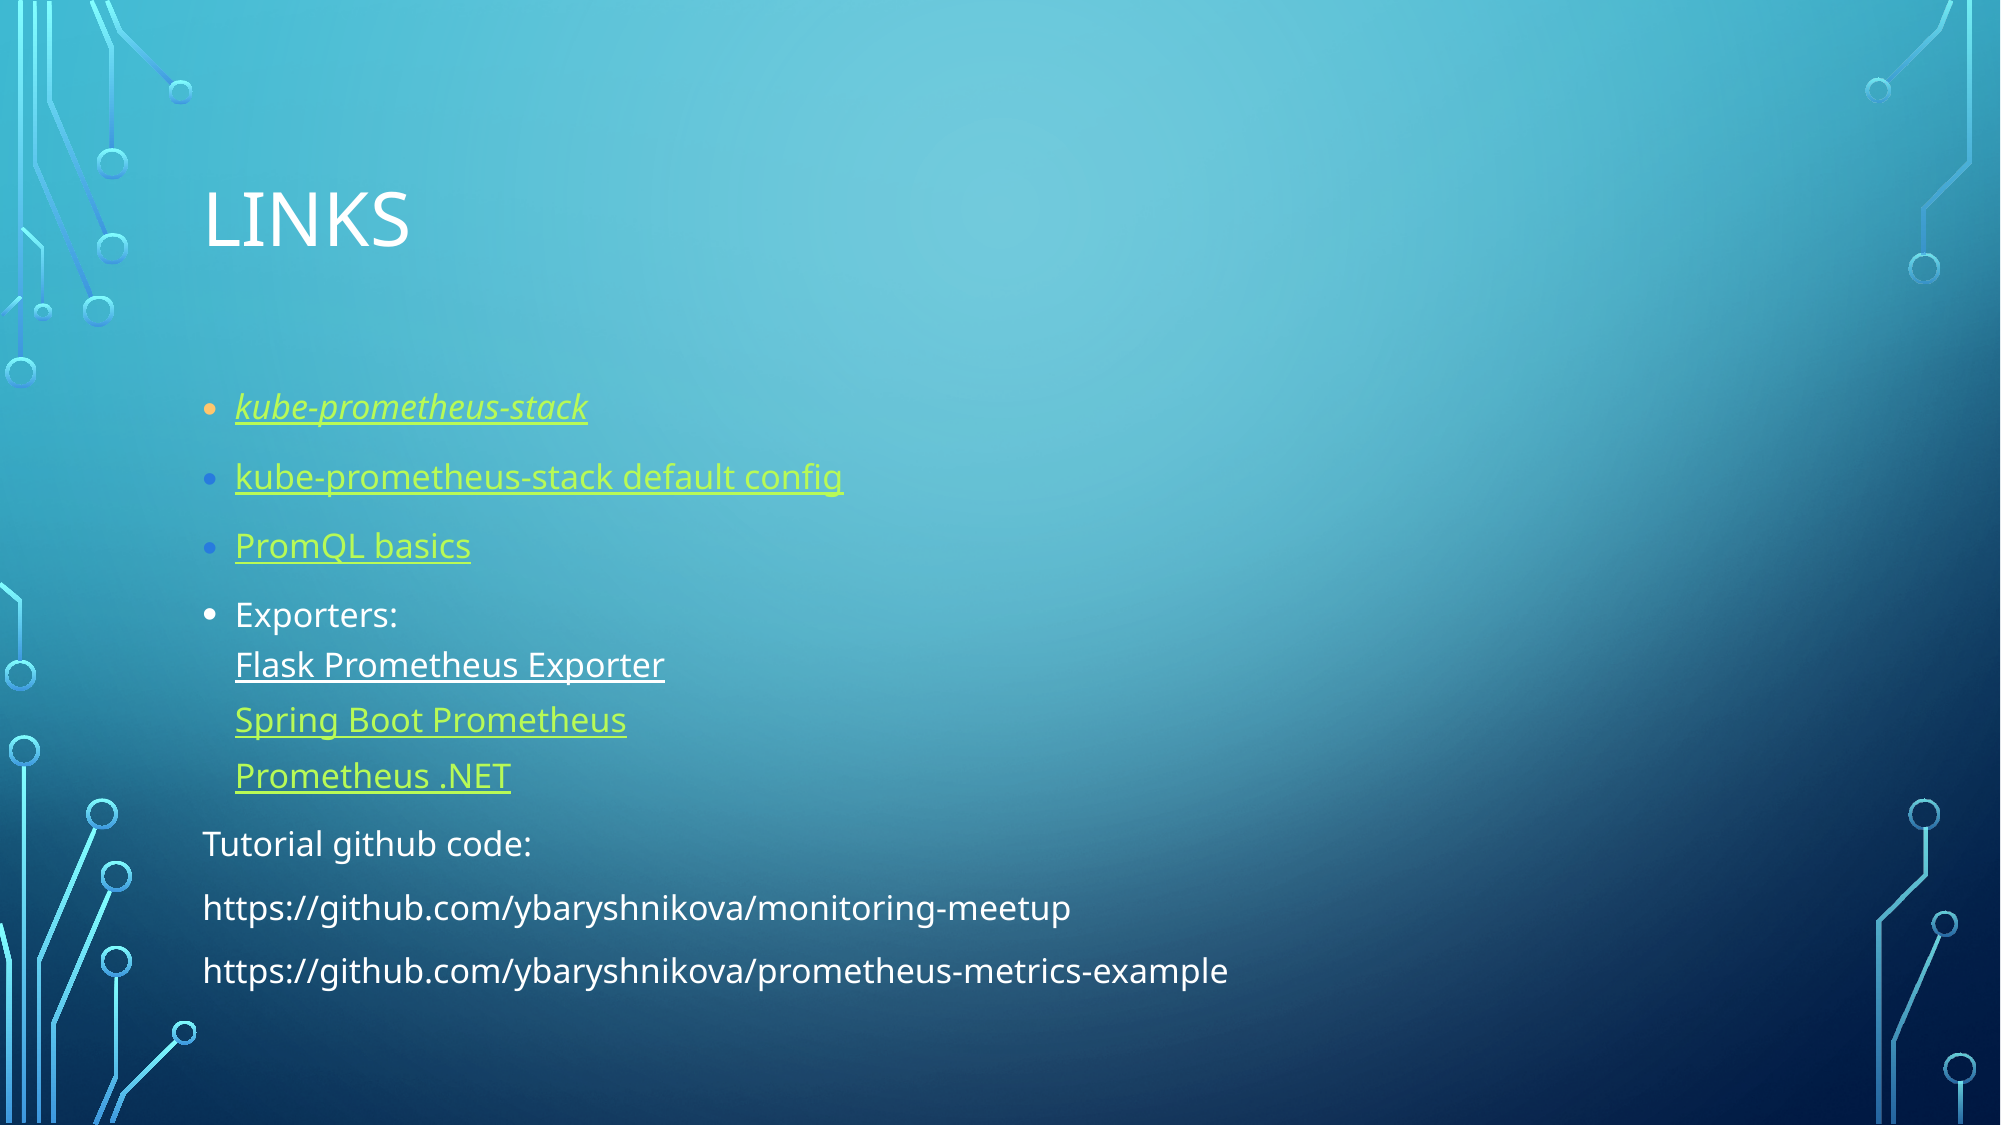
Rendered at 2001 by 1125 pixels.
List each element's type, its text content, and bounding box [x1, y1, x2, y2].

list kube-prometheus-stack kube-prometheus-stack default config PromQL basics Exporters: Flask Prometheus Exporter Spring Boot Prometheus Prometheus .NET Tutorial github code: https://github.com/ybaryshnikova/monitoring-meetup https://github.com/ybaryshnikova/prometheus-metrics-example [187, 369, 1813, 1000]
title Links [187, 101, 1813, 344]
